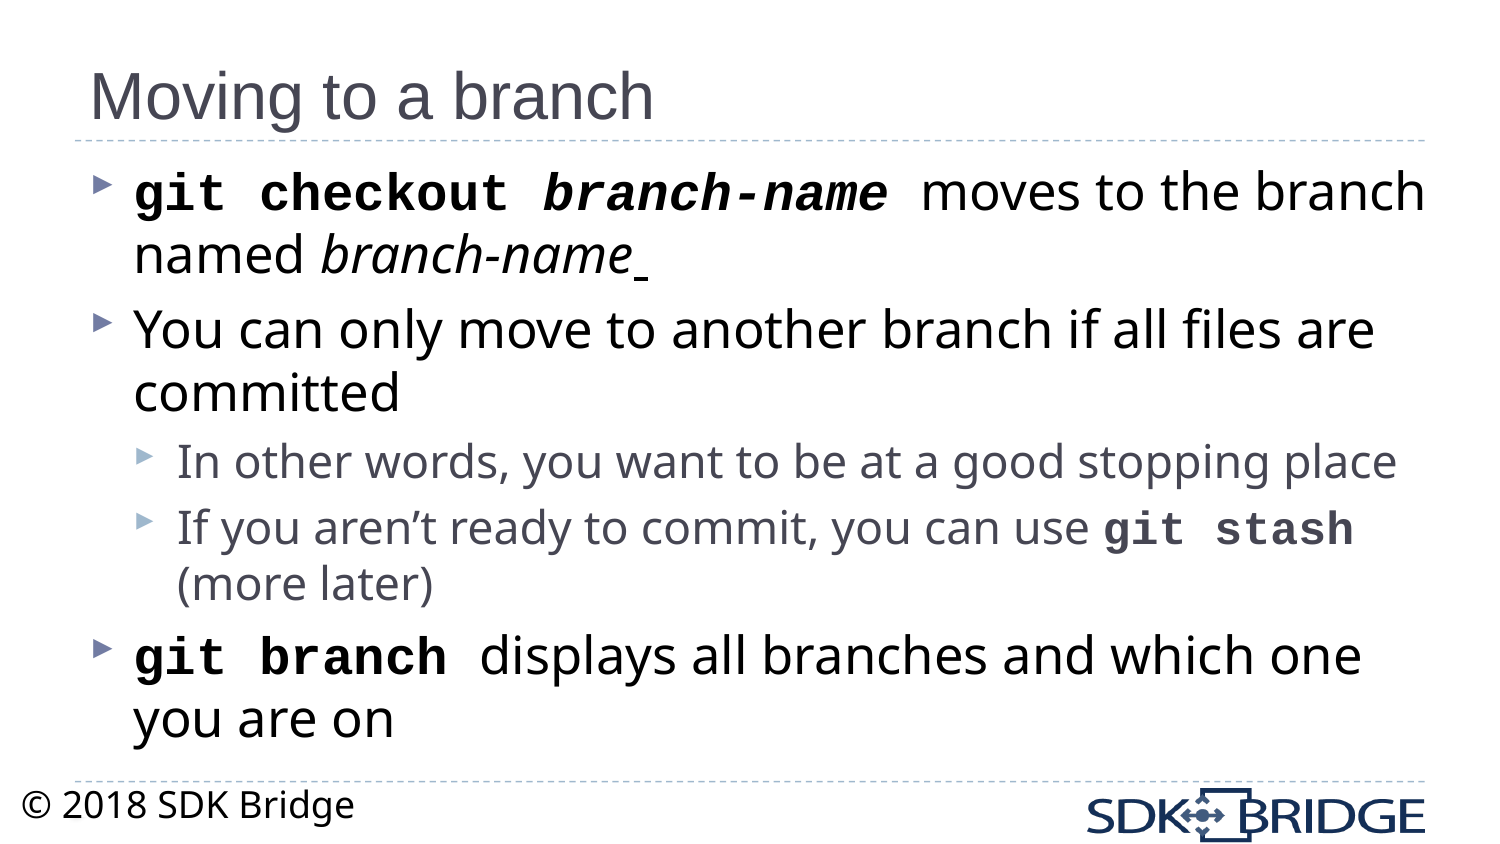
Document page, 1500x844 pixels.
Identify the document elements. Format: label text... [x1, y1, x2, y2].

list git checkout branch-name moves to the branch named branch-name You can only move to another branch if all files are committed In other words, you want to be at a good stopping place If you aren’t ready to commit, you can use git stash (more later) git branch displays all branches and which one you are on [75, 150, 1463, 758]
title Moving to a branch [75, 18, 1425, 141]
picture [1087, 788, 1425, 843]
